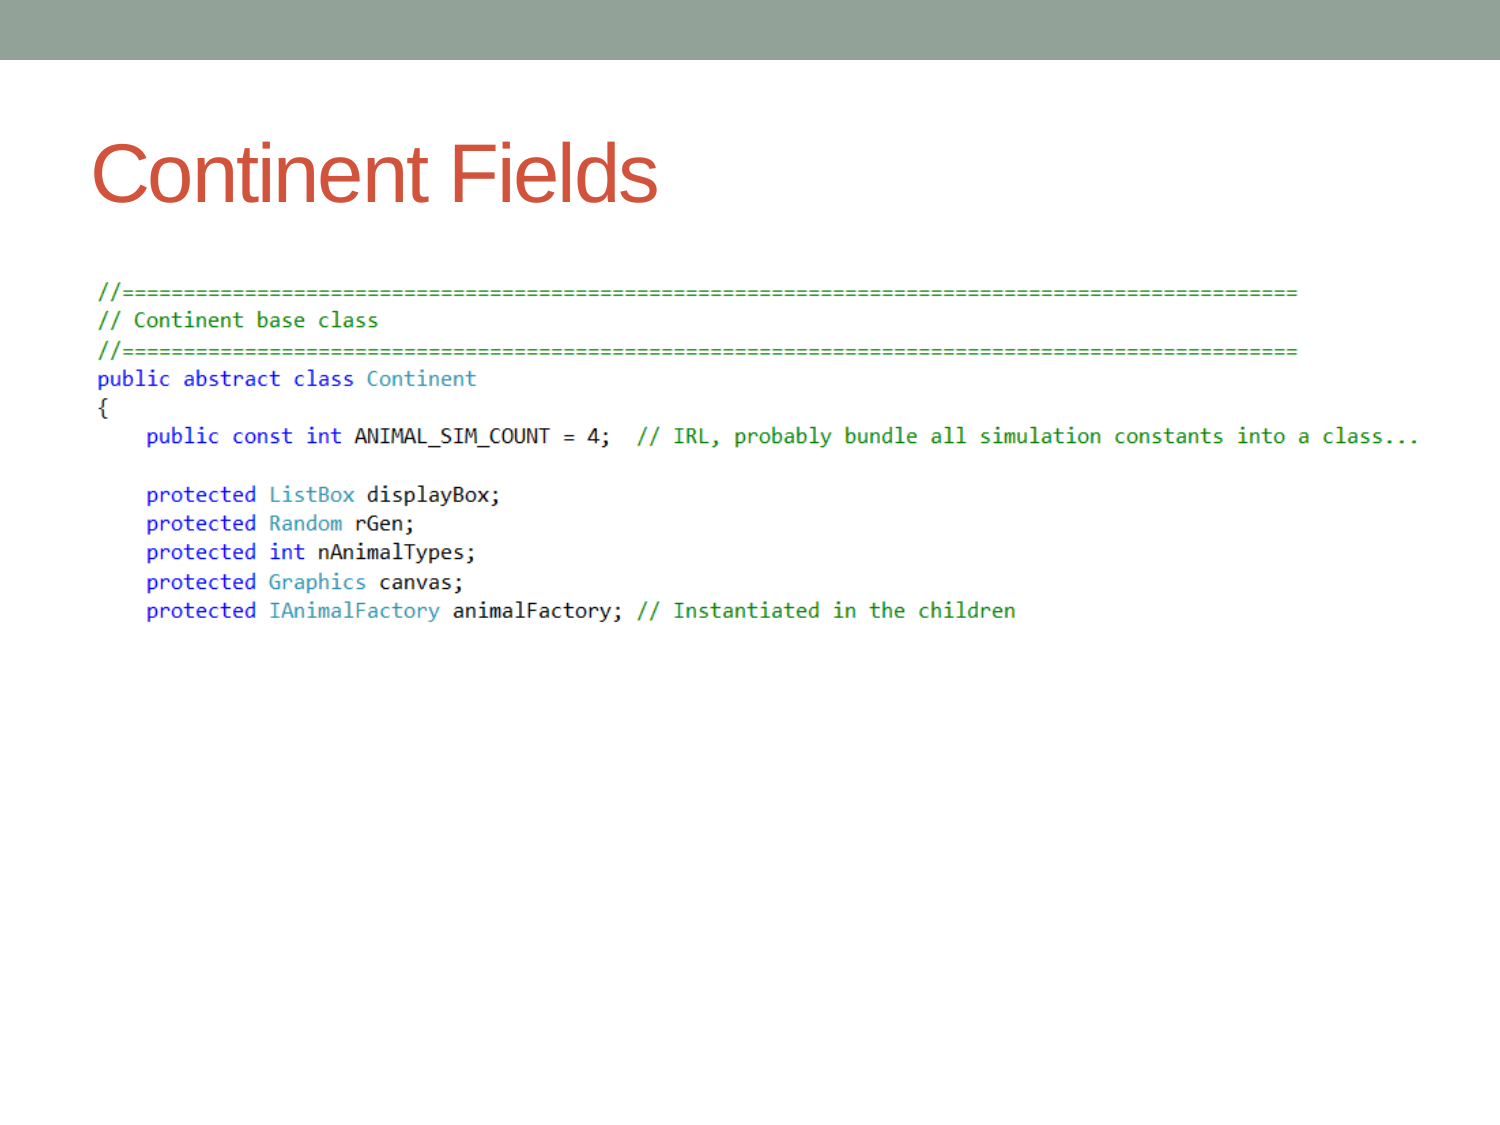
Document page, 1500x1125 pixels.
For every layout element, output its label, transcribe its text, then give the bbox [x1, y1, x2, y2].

title Continent Fields [75, 87, 1425, 250]
picture [77, 262, 1438, 648]
